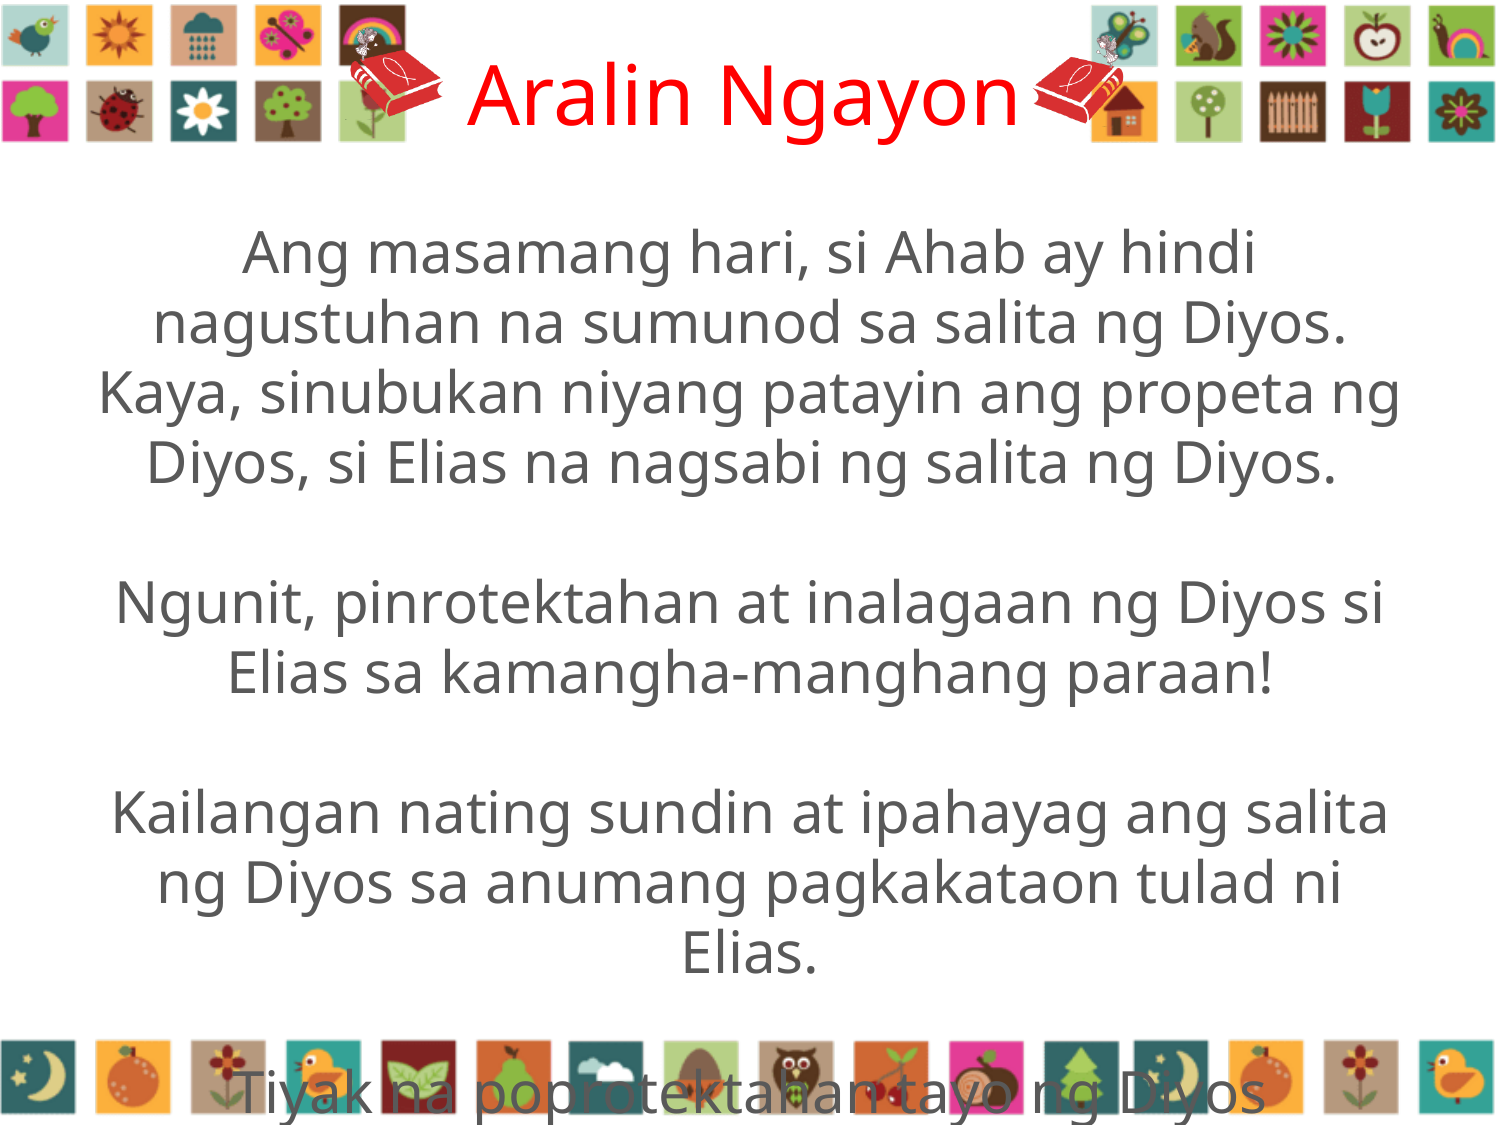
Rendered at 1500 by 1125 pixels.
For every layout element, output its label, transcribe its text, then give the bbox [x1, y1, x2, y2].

text_box Aralin Ngayon [424, 35, 1078, 150]
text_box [0, 1028, 1500, 1118]
picture [1001, 3, 1500, 150]
text_box Ang masamang hari, si Ahab ay hindi nagustuhan na sumunod sa salita ng Diyos. Kaya, sinubukan niyang patayin ang propeta ng Diyos, si Elias na nagsabi ng salita ng Diyos. Ngunit, pinrotektahan at inalagaan ng Diyos si Elias sa kamangha-manghang paraan! Kailangan nating sundin at ipahayag ang salita ng Diyos sa anumang pagkakataon tulad ni Elias. Tiyak na poprotektahan tayo ng Diyos [76, 208, 1424, 1027]
picture [0, 3, 475, 150]
